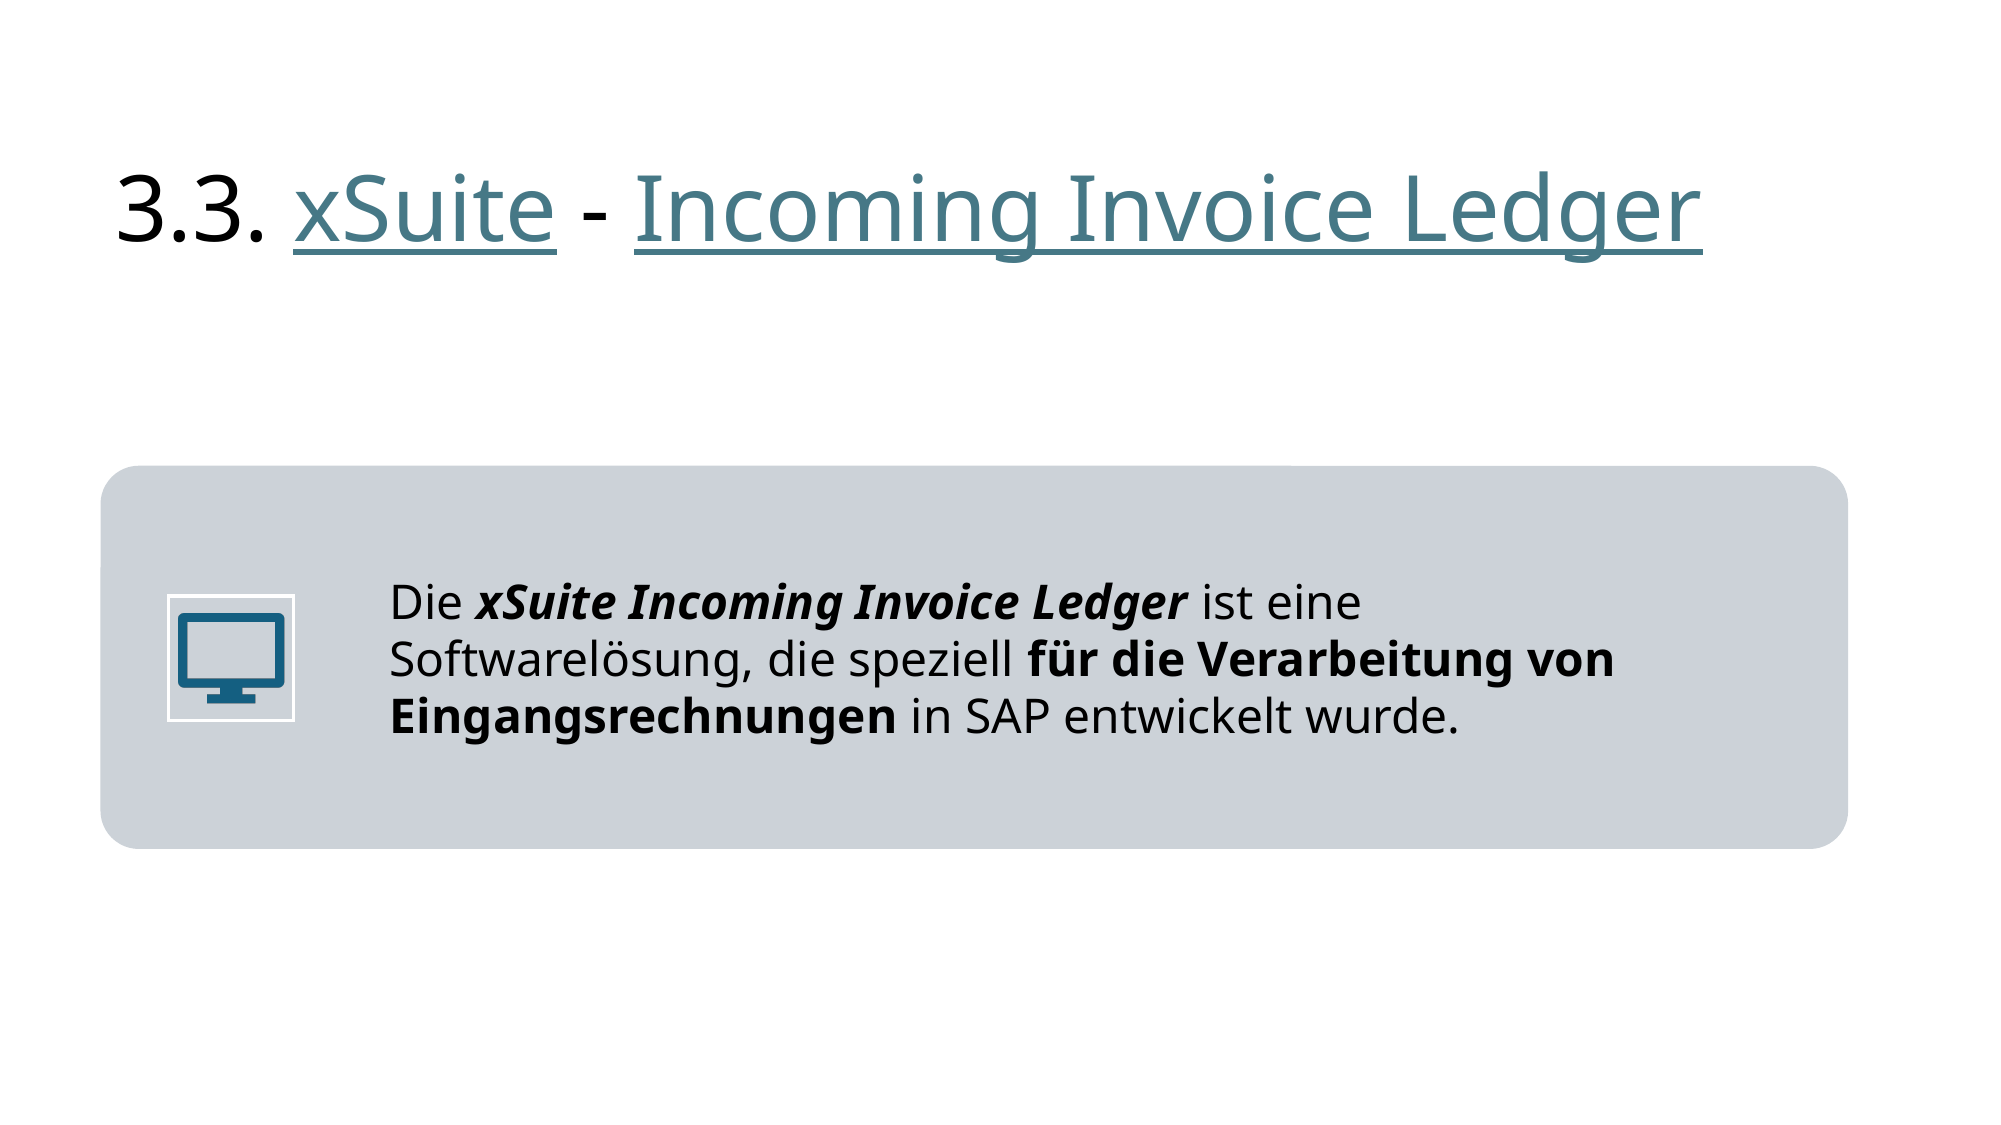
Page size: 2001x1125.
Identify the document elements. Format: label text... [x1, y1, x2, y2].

title 3.3. xSuite - Incoming Invoice Ledger [100, 90, 1849, 280]
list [99, 280, 1849, 1036]
